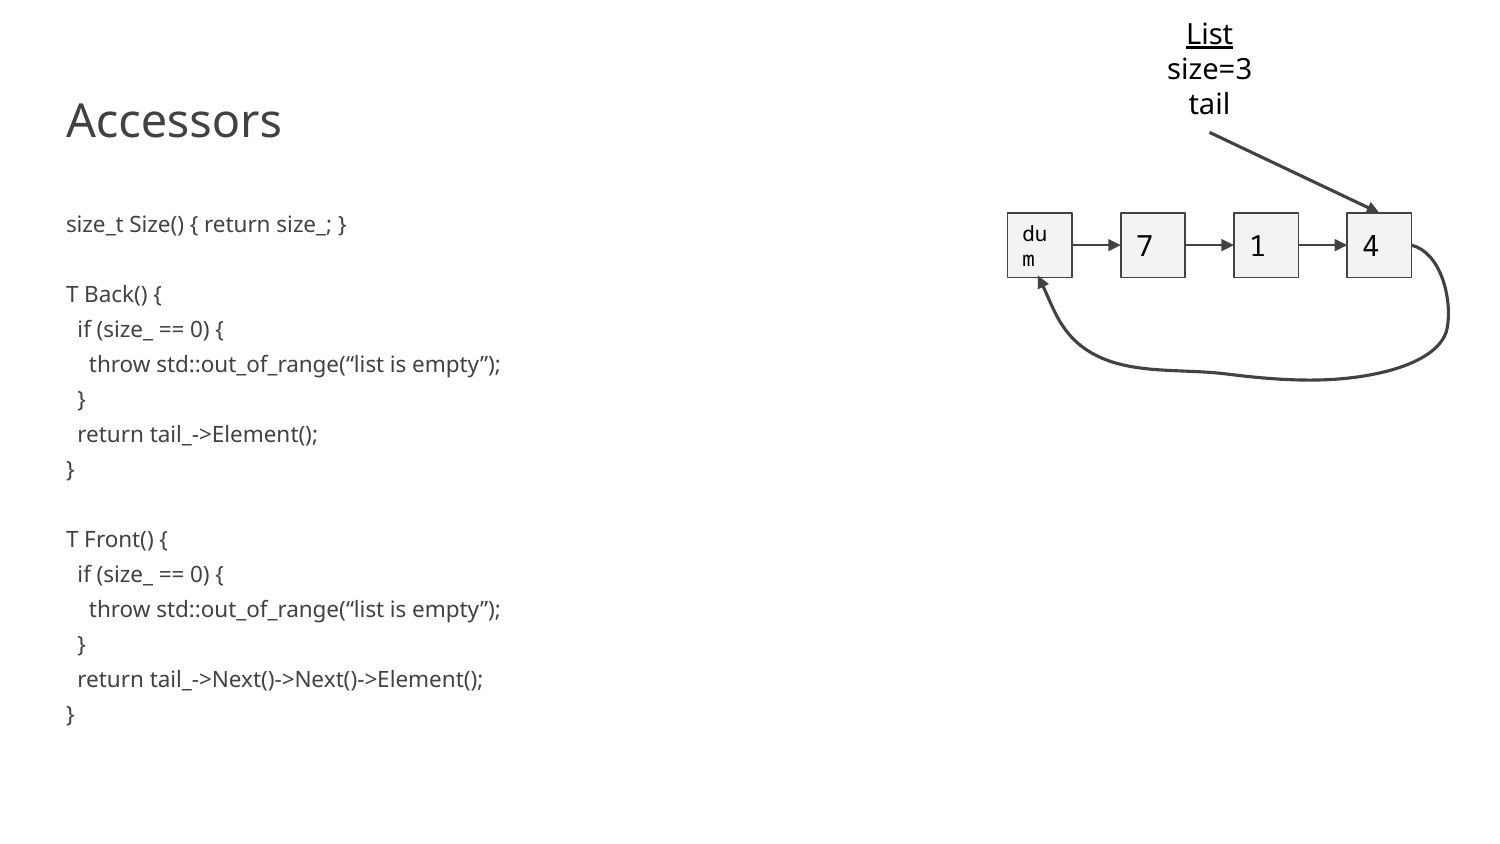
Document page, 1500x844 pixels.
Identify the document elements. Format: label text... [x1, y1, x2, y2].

list size_t Size() { return size_; } T Back() { if (size_ == 0) { throw std::out_of_range(“list is empty”); } return tail_->Element(); } T Front() { if (size_ == 0) { throw std::out_of_range(“list is empty”); } return tail_->Next()->Next()->Element(); } [51, 189, 708, 750]
title Accessors [51, 72, 1002, 167]
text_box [1007, 0, 1450, 381]
